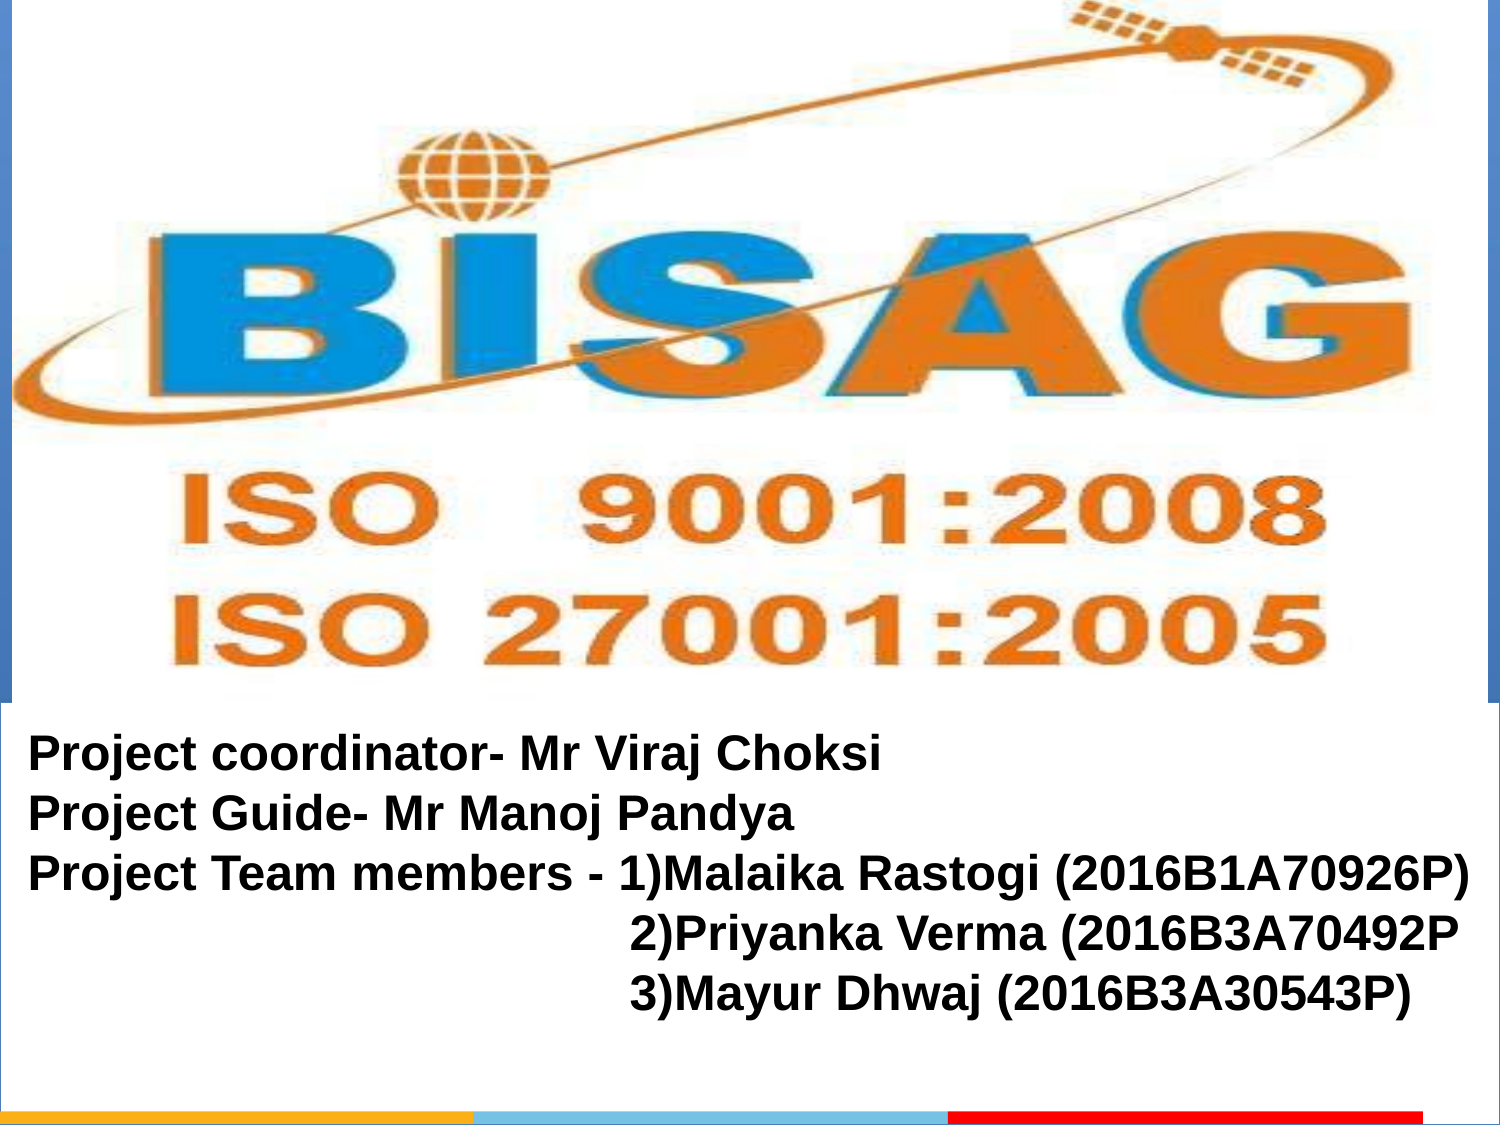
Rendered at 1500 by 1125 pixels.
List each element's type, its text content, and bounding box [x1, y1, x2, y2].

picture [0, 0, 1500, 713]
text_box [12, 721, 300, 819]
list Project coordinator- Mr Viraj Choksi Project Guide- Mr Manoj Pandya Project Team members - 1)Malaika Rastogi (2016B1A70926P) 2)Priyanka Verma (2016B3A70492P 3)Mayur Dhwaj (2016B3A30543P) [12, 720, 1488, 1100]
